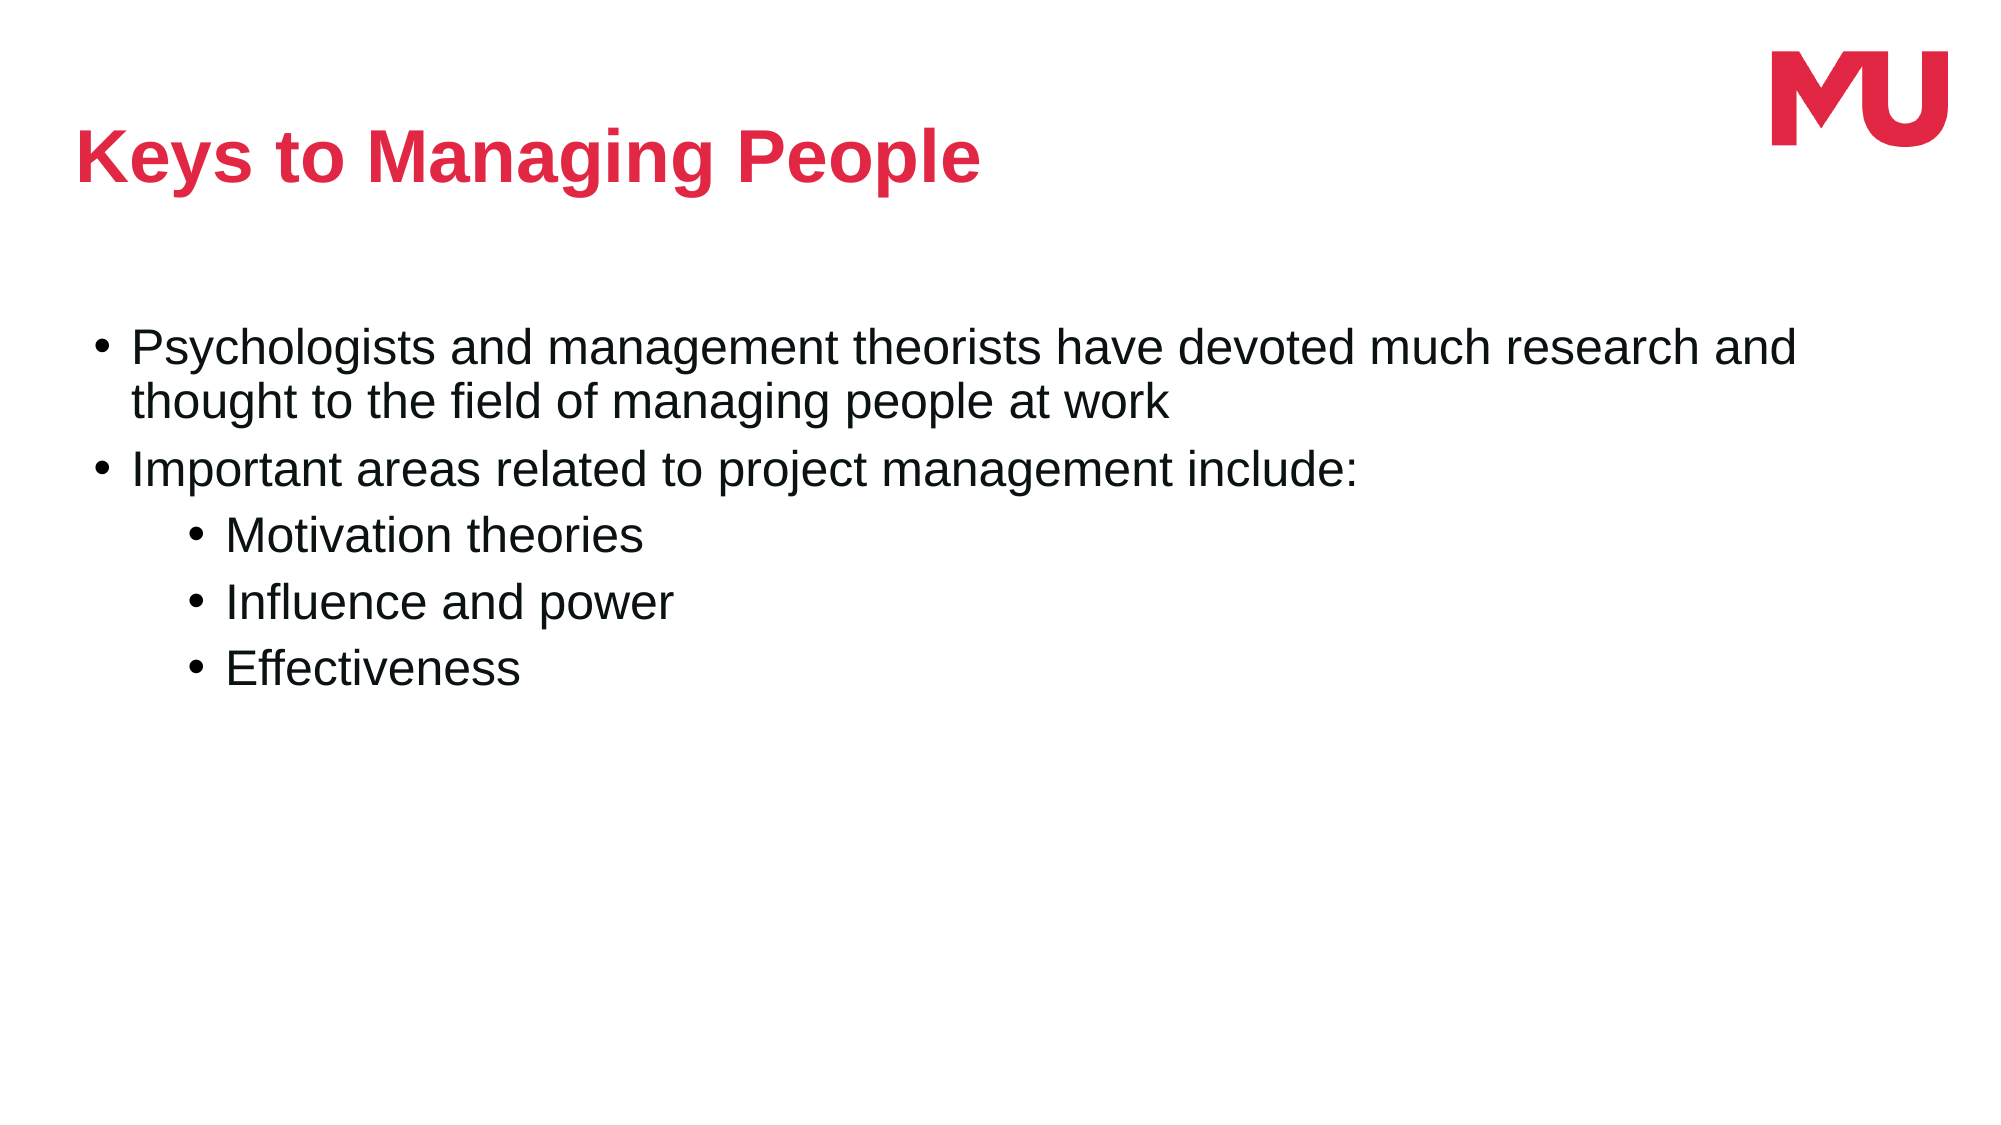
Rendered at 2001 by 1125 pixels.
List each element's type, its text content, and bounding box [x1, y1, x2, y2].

picture [1770, 49, 1950, 148]
text_box Psychologists and management theorists have devoted much research and thought to the field of managing people at work Important areas related to project management include: Motivation theories Influence and power Effectiveness [50, 296, 1950, 1012]
text_box Keys to Managing People [50, 49, 1711, 268]
